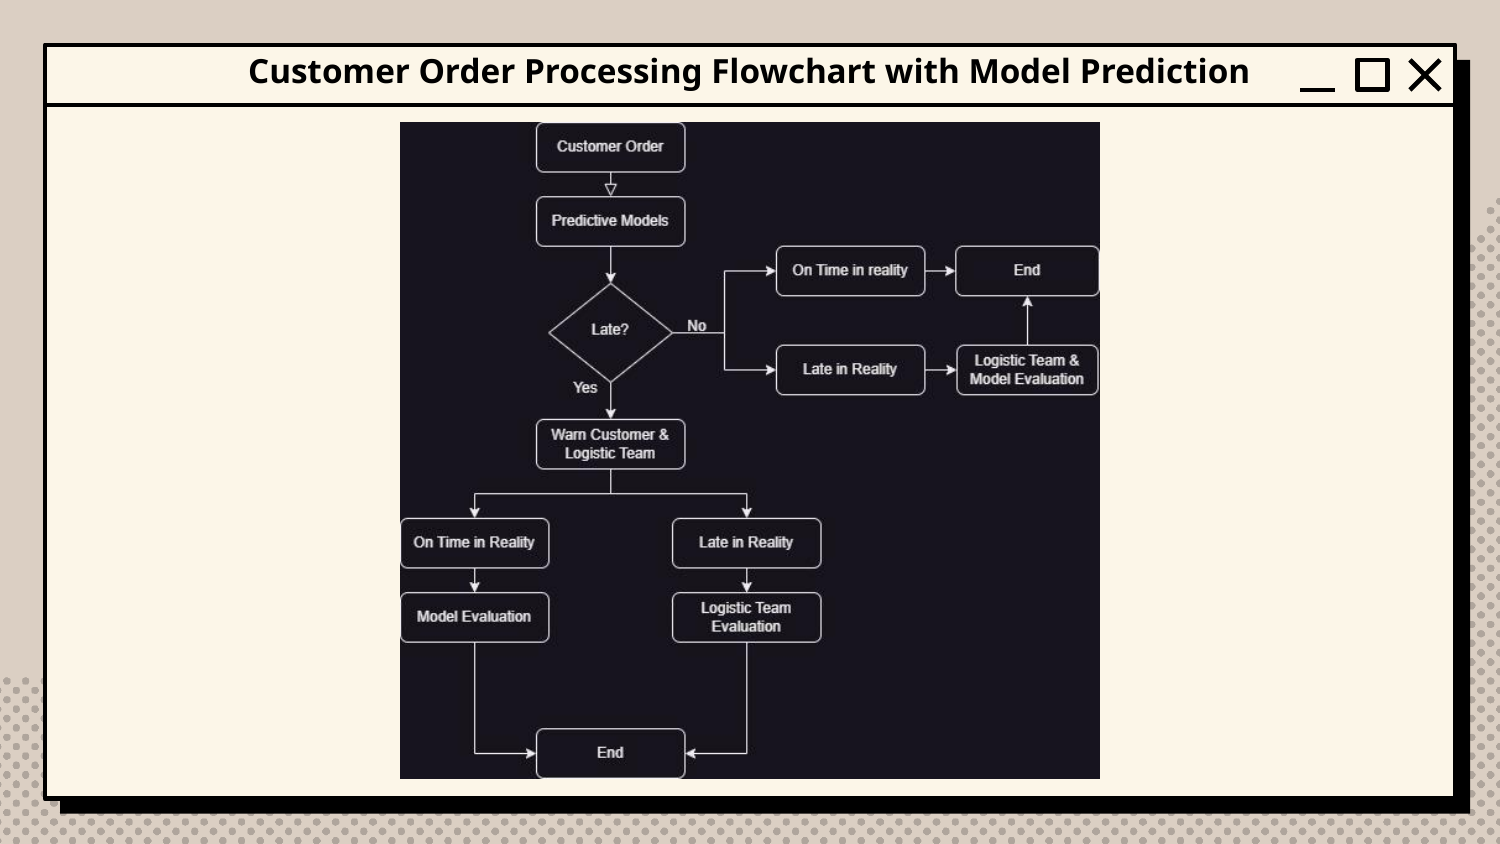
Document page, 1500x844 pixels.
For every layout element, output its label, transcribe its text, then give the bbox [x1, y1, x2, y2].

picture [400, 121, 1100, 779]
title Customer Order Processing Flowchart with Model Prediction [117, 35, 1383, 98]
